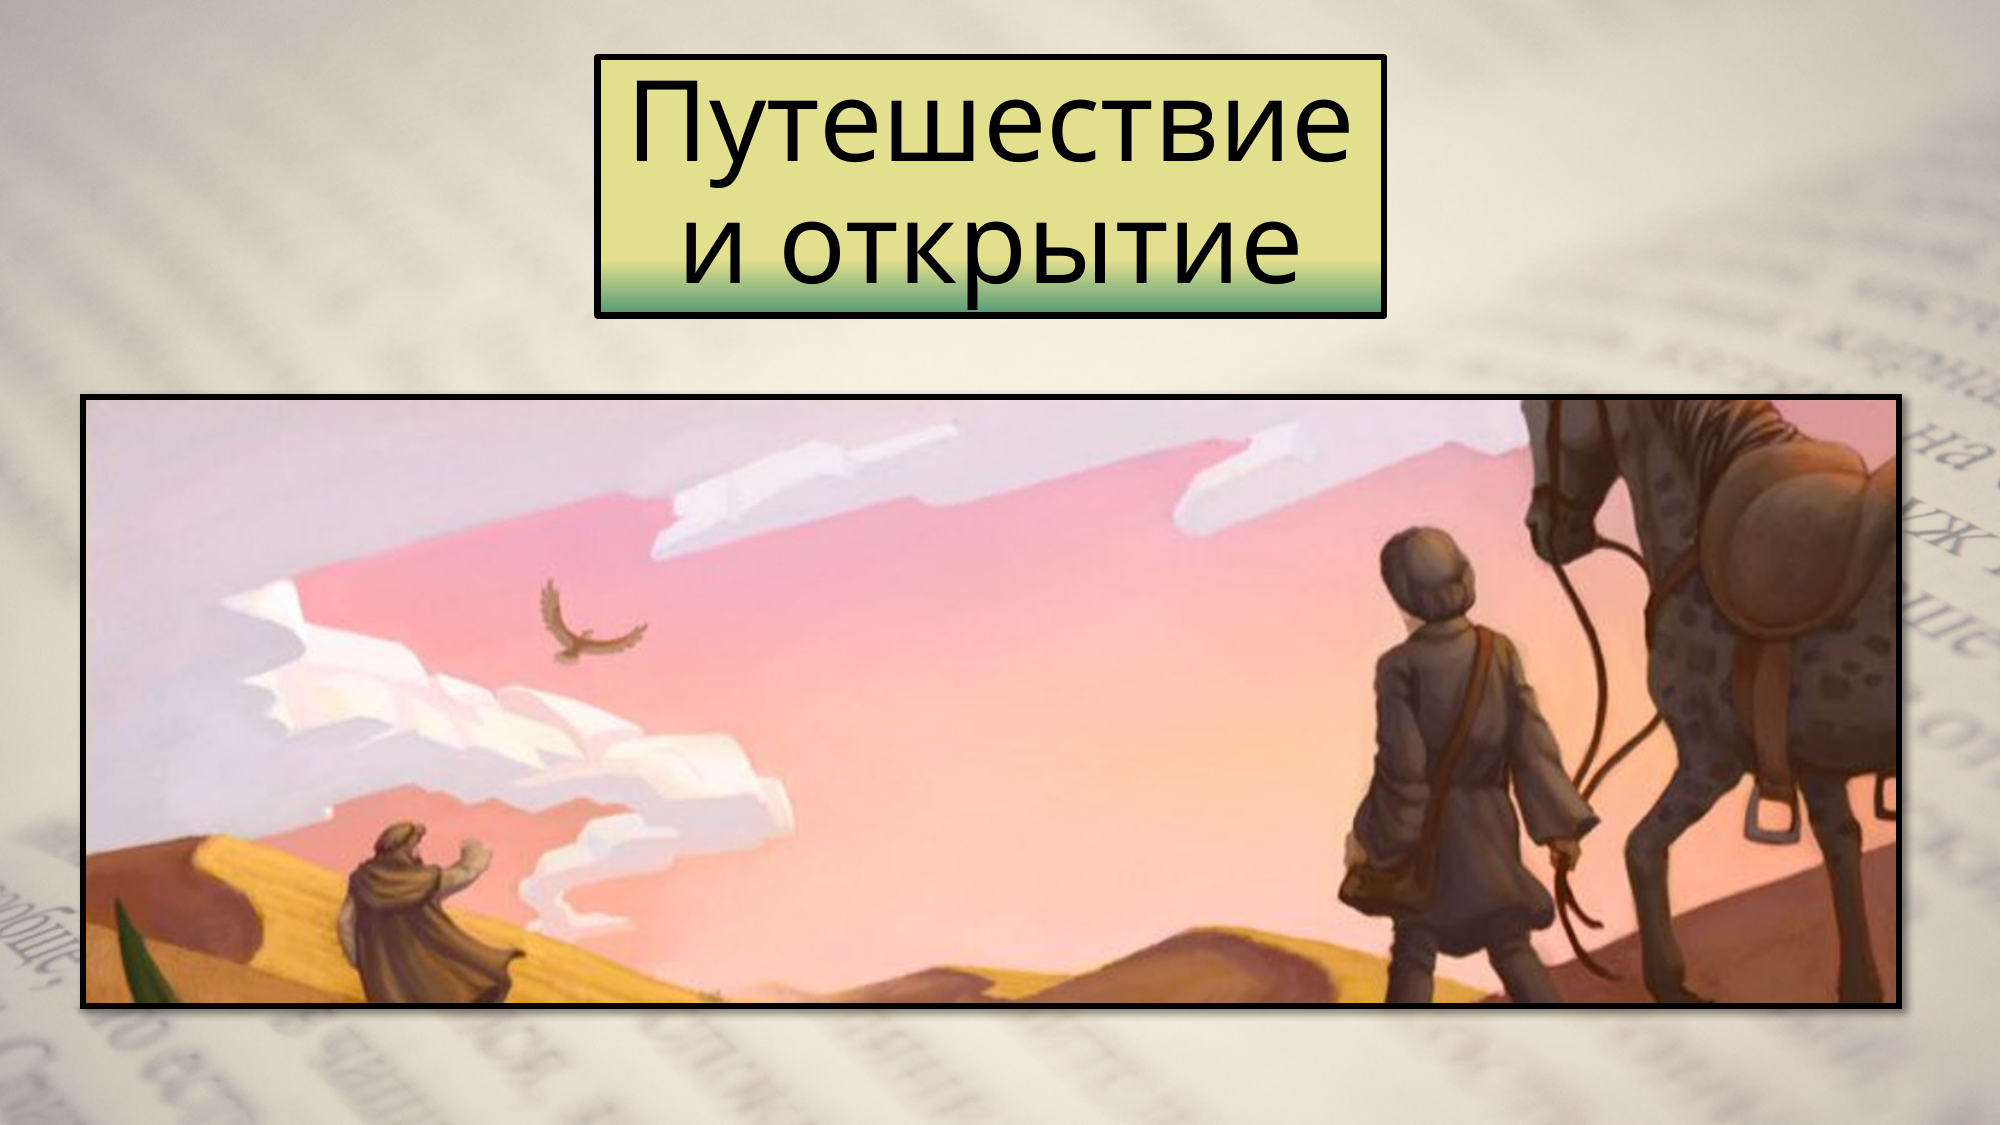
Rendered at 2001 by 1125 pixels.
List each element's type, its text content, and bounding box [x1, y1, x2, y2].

title Путешествие и открытие [597, 56, 1385, 316]
picture [85, 399, 1896, 1004]
